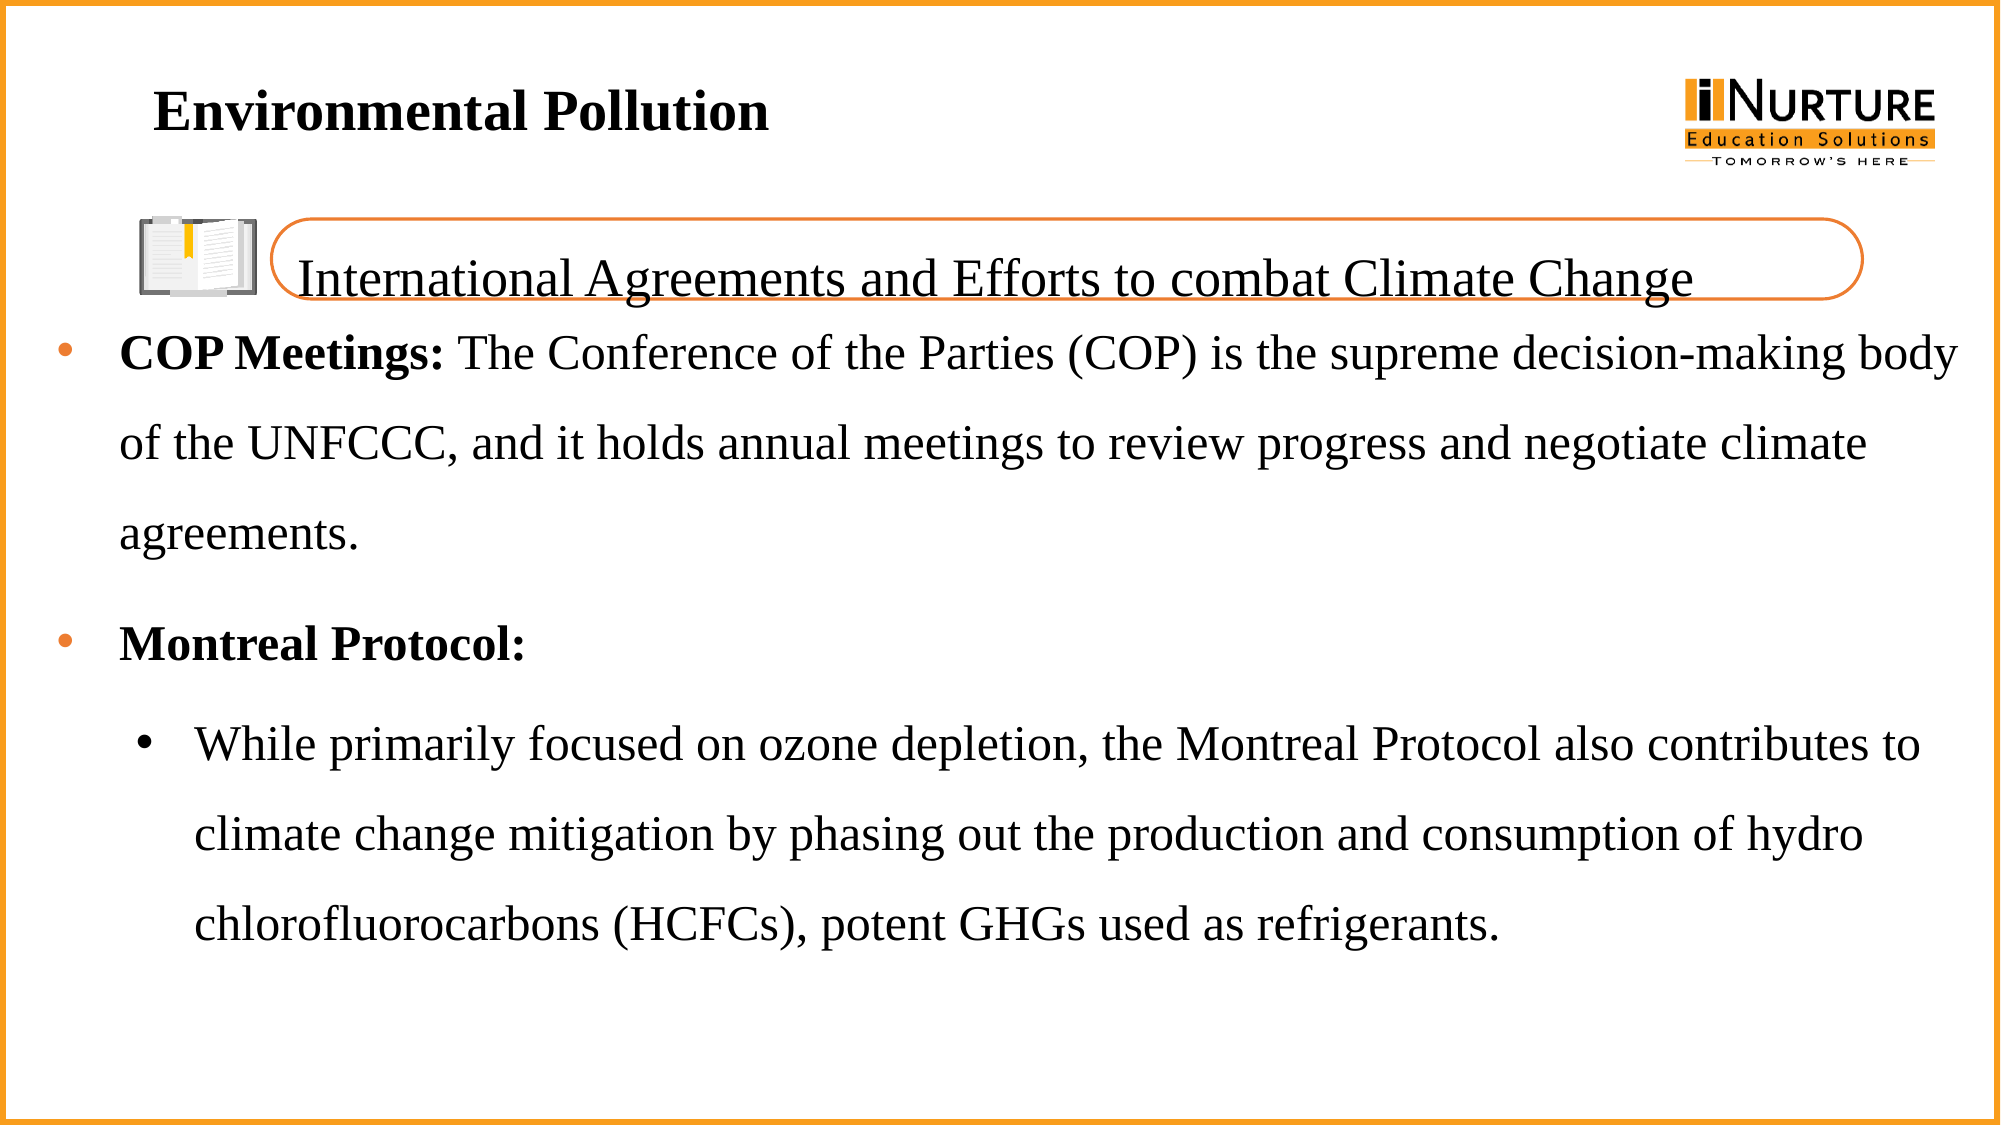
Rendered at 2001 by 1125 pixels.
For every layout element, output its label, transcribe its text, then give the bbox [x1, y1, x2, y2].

picture [1665, 57, 1960, 184]
text_box [271, 272, 297, 299]
text_box International Agreements and Efforts to combat Climate Change [269, 217, 1865, 301]
list COP Meetings: The Conference of the Parties (COP) is the supreme decision-making body of the UNFCCC, and it holds annual meetings to review progress and negotiate climate agreements. Montreal Protocol: While primarily focused on ozone depletion, the Montreal Protocol also contributes to climate change mitigation by phasing out the production and consumption of hydro chlorofluorocarbons (HCFCs), potent GHGs used as refrigerants. [29, 282, 1977, 1088]
list Environmental Pollution [101, 72, 1656, 184]
picture [122, 184, 274, 282]
